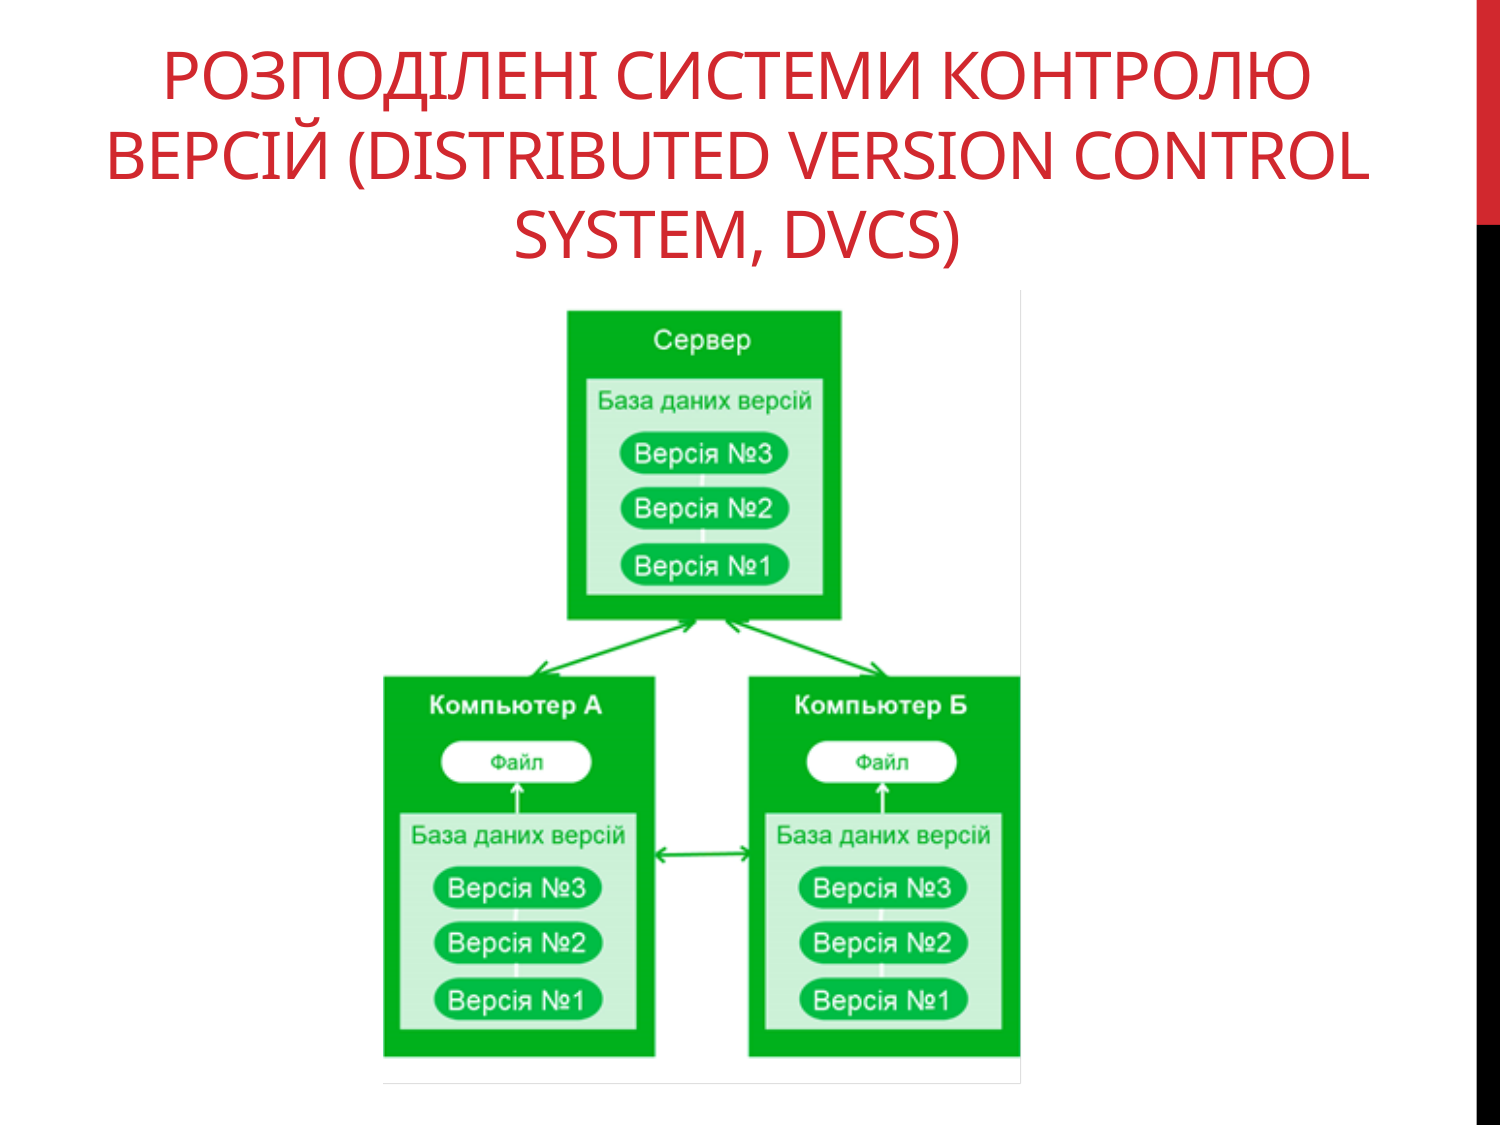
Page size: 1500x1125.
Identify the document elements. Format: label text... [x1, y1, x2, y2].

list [383, 290, 1023, 1087]
title Розподілені системи контролю версій (Distributed Version Control System, DVCS) [75, 25, 1400, 279]
